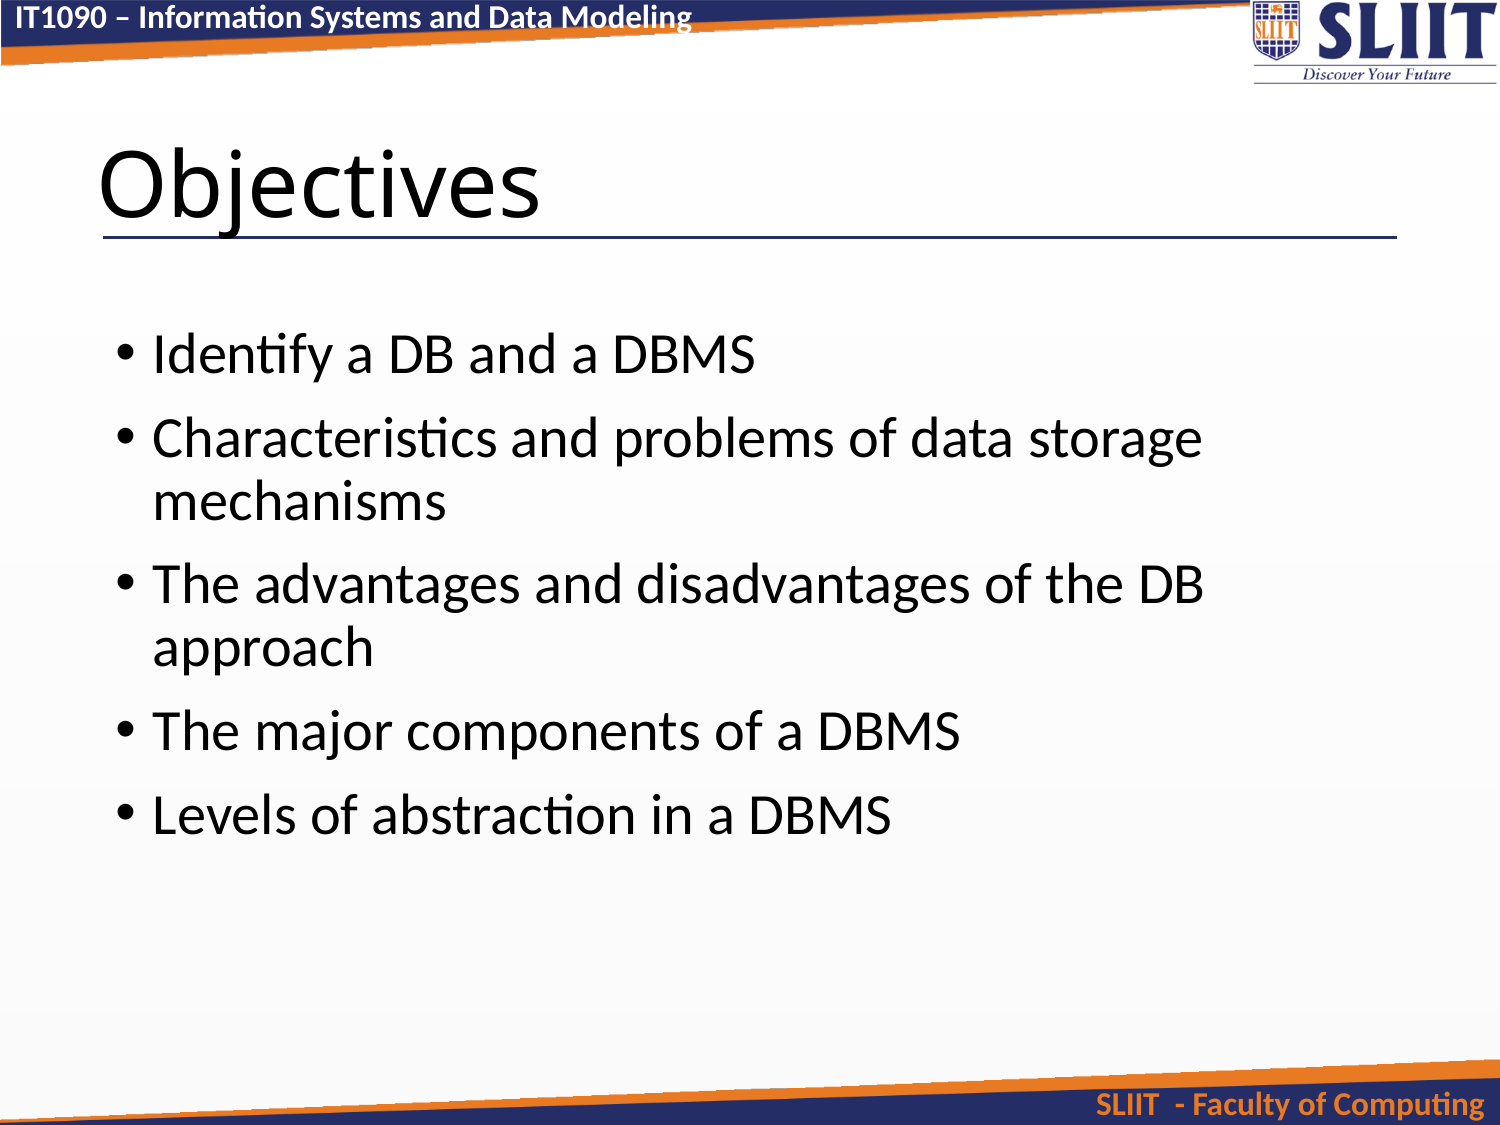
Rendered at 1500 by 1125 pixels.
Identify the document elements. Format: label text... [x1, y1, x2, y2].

picture [2, 2, 1249, 75]
picture [1250, 0, 1500, 84]
list Identify a DB and a DBMS Characteristics and problems of data storage mechanisms The advantages and disadvantages of the DB approach The major components of a DBMS Levels of abstraction in a DBMS [100, 315, 1282, 966]
title Objectives [81, 59, 1176, 316]
picture [0, 1050, 1500, 1125]
